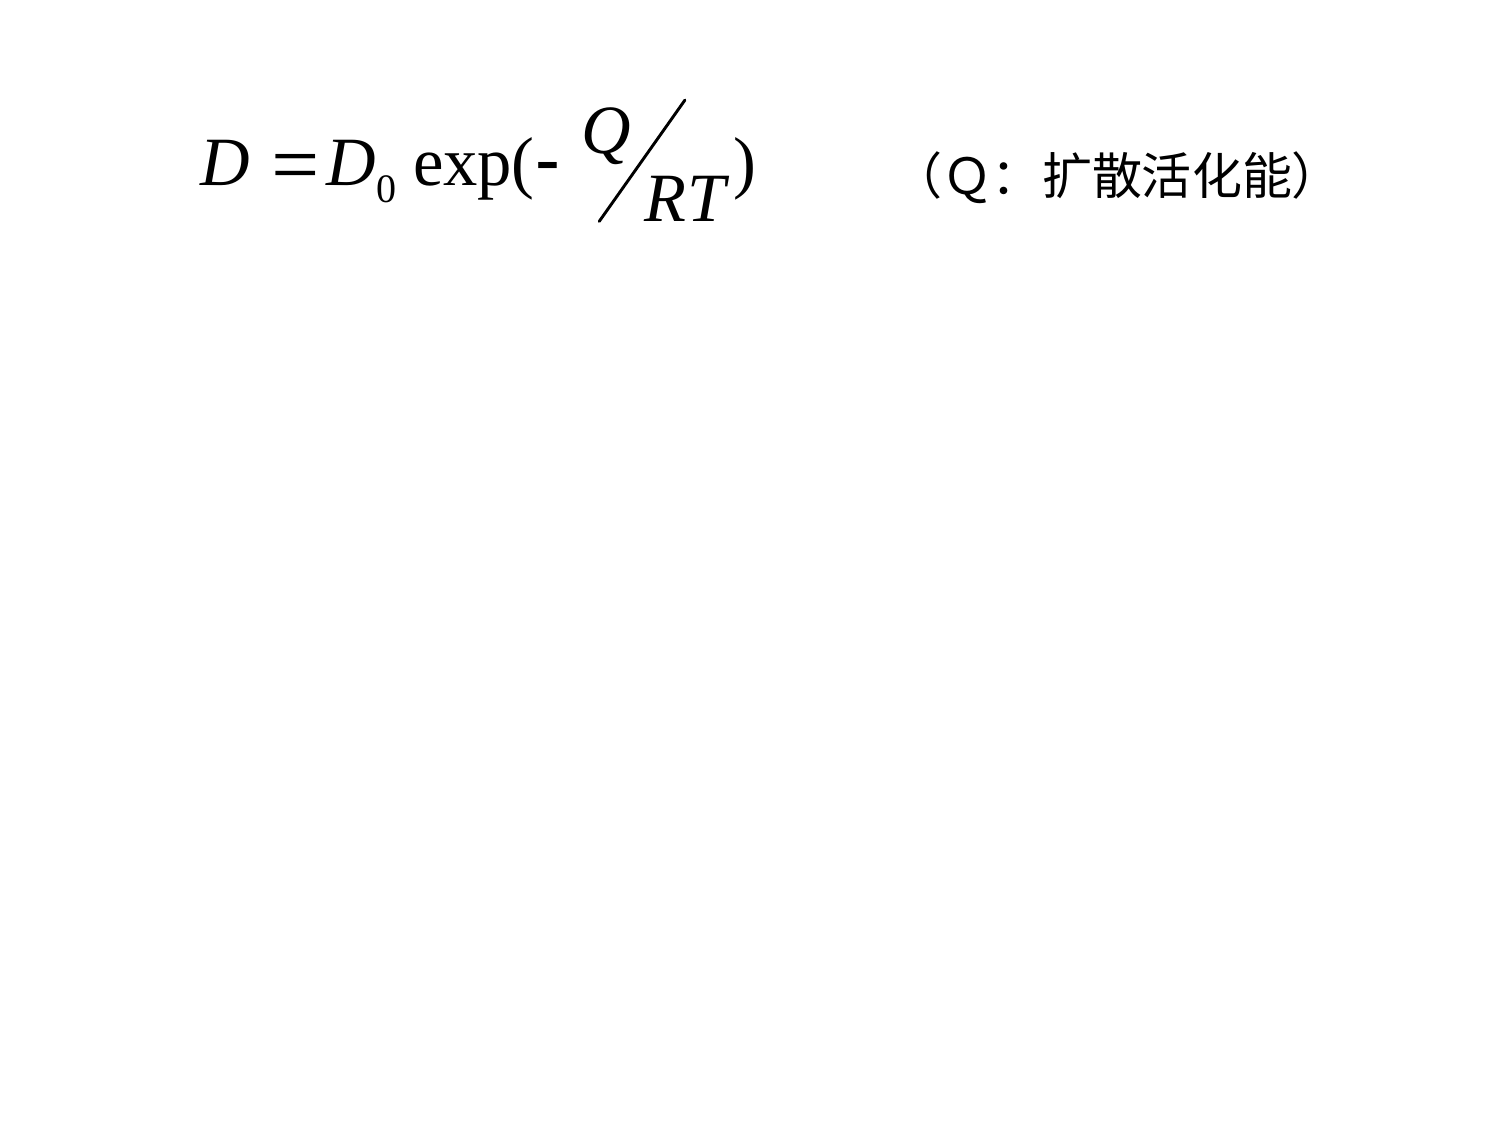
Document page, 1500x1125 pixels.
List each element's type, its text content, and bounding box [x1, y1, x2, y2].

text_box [187, 87, 771, 238]
text_box （Ｑ：扩散活化能） [877, 137, 1358, 213]
